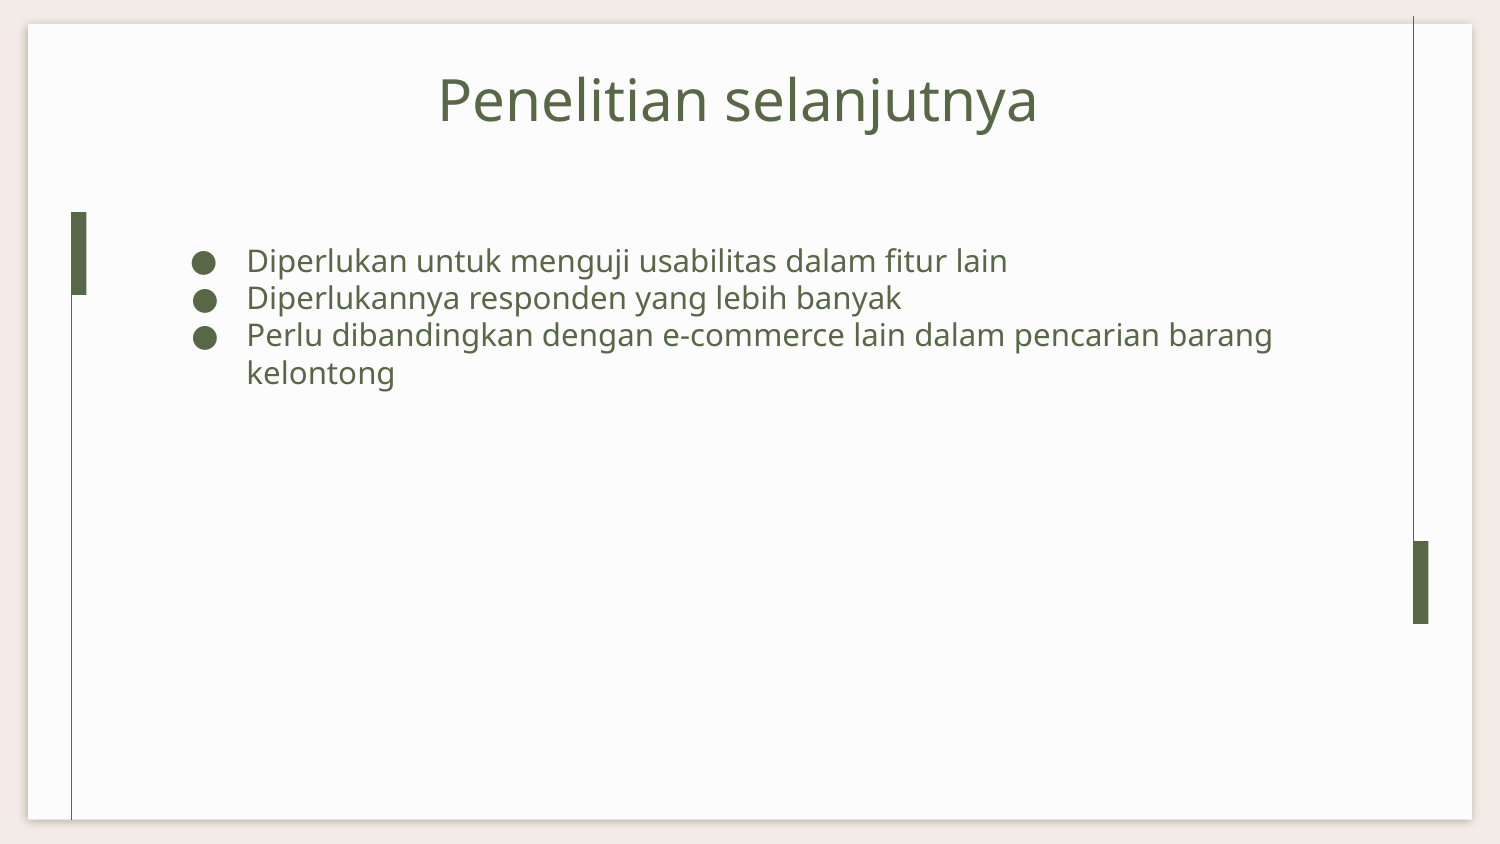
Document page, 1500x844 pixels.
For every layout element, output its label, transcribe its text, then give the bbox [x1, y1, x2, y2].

title Penelitian selanjutnya [106, 47, 1371, 188]
list Diperlukan untuk menguji usabilitas dalam fitur lain Diperlukannya responden yang lebih banyak Perlu dibandingkan dengan e-commerce lain dalam pencarian barang kelontong [156, 225, 1292, 725]
